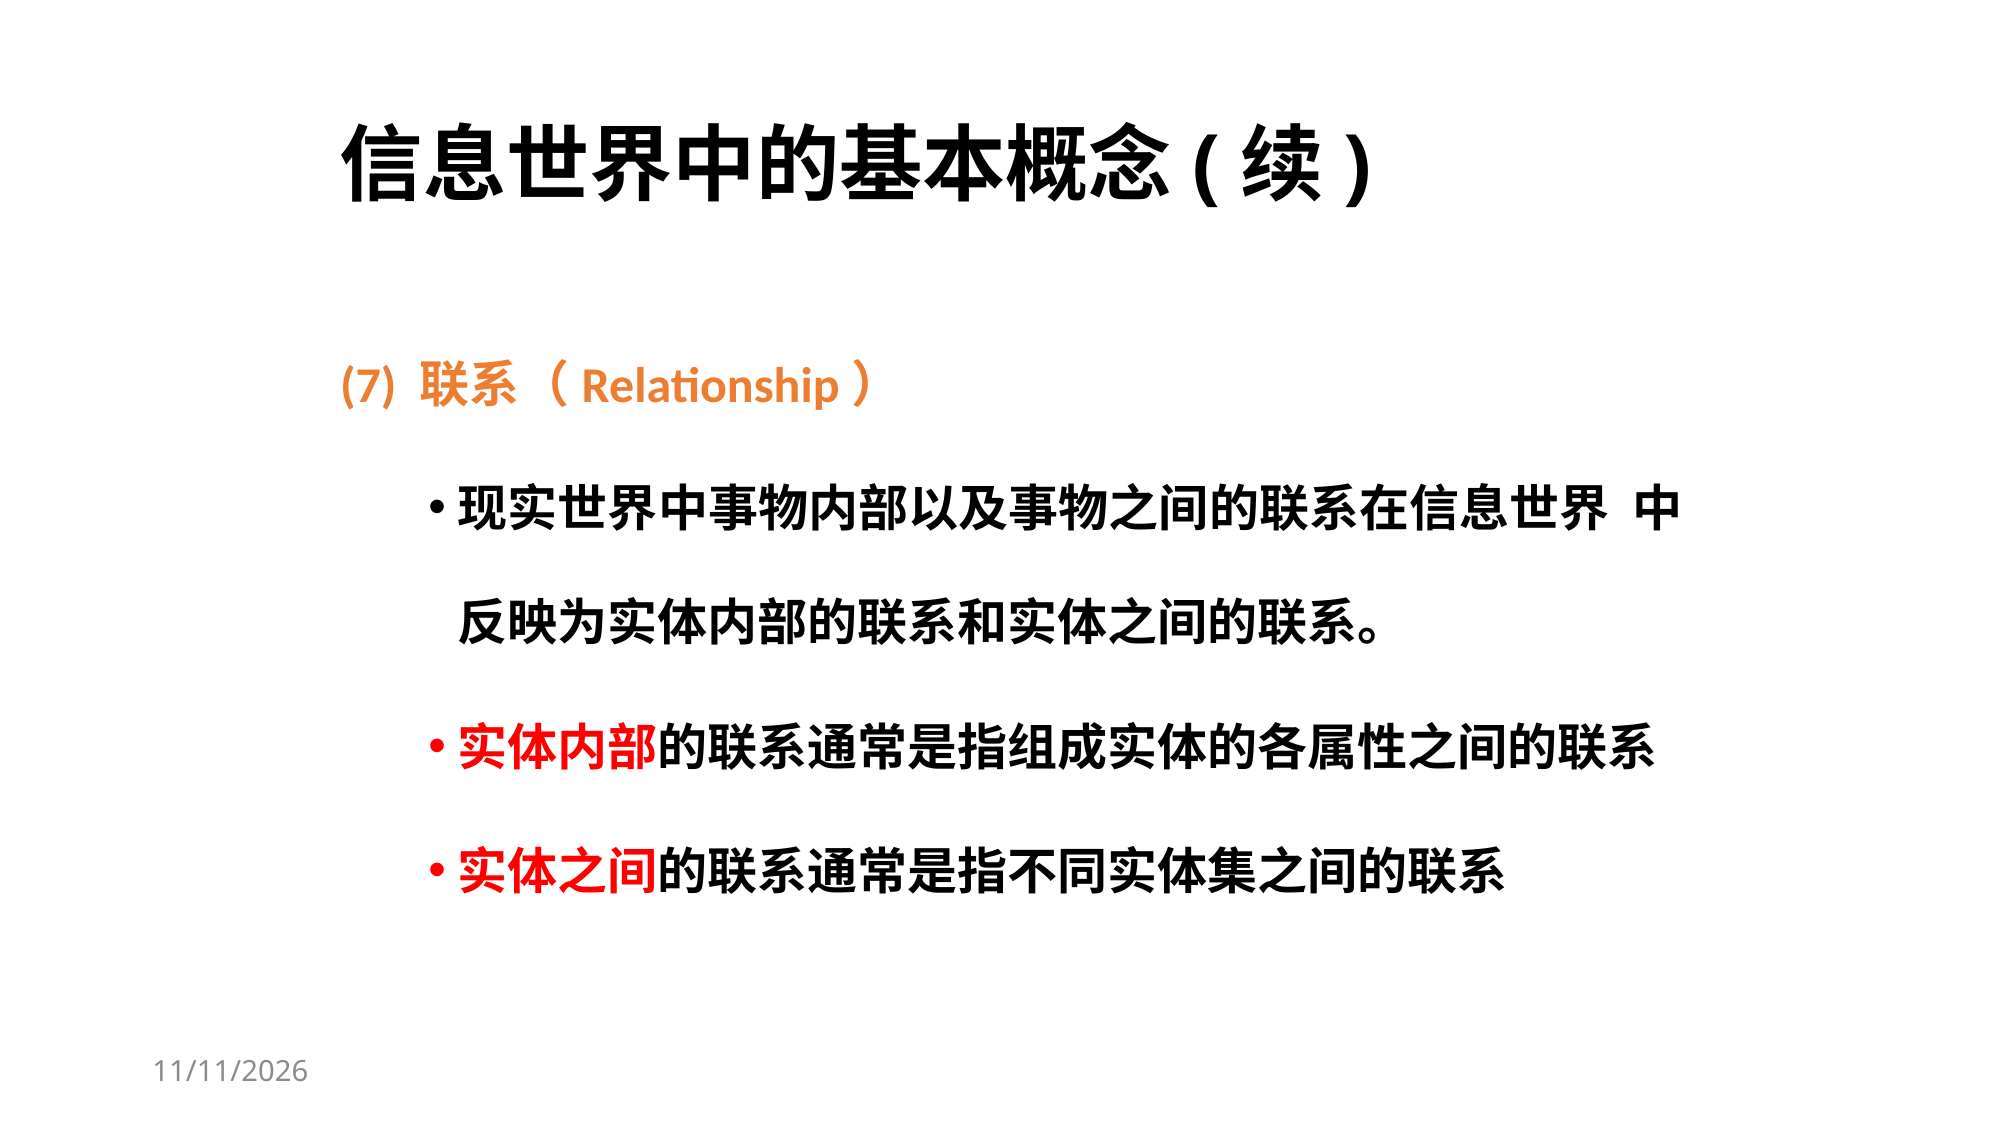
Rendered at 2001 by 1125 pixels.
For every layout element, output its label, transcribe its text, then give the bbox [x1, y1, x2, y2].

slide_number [137, 1042, 588, 1103]
list (7) 联系（Relationship） 现实世界中事物内部以及事物之间的联系在信息世界 中反映为实体内部的联系和实体之间的联系。 实体内部的联系通常是指组成实体的各属性之间的联系 实体之间的联系通常是指不同实体集之间的联系 [325, 290, 1698, 966]
title 信息世界中的基本概念(续) [324, 115, 1675, 303]
